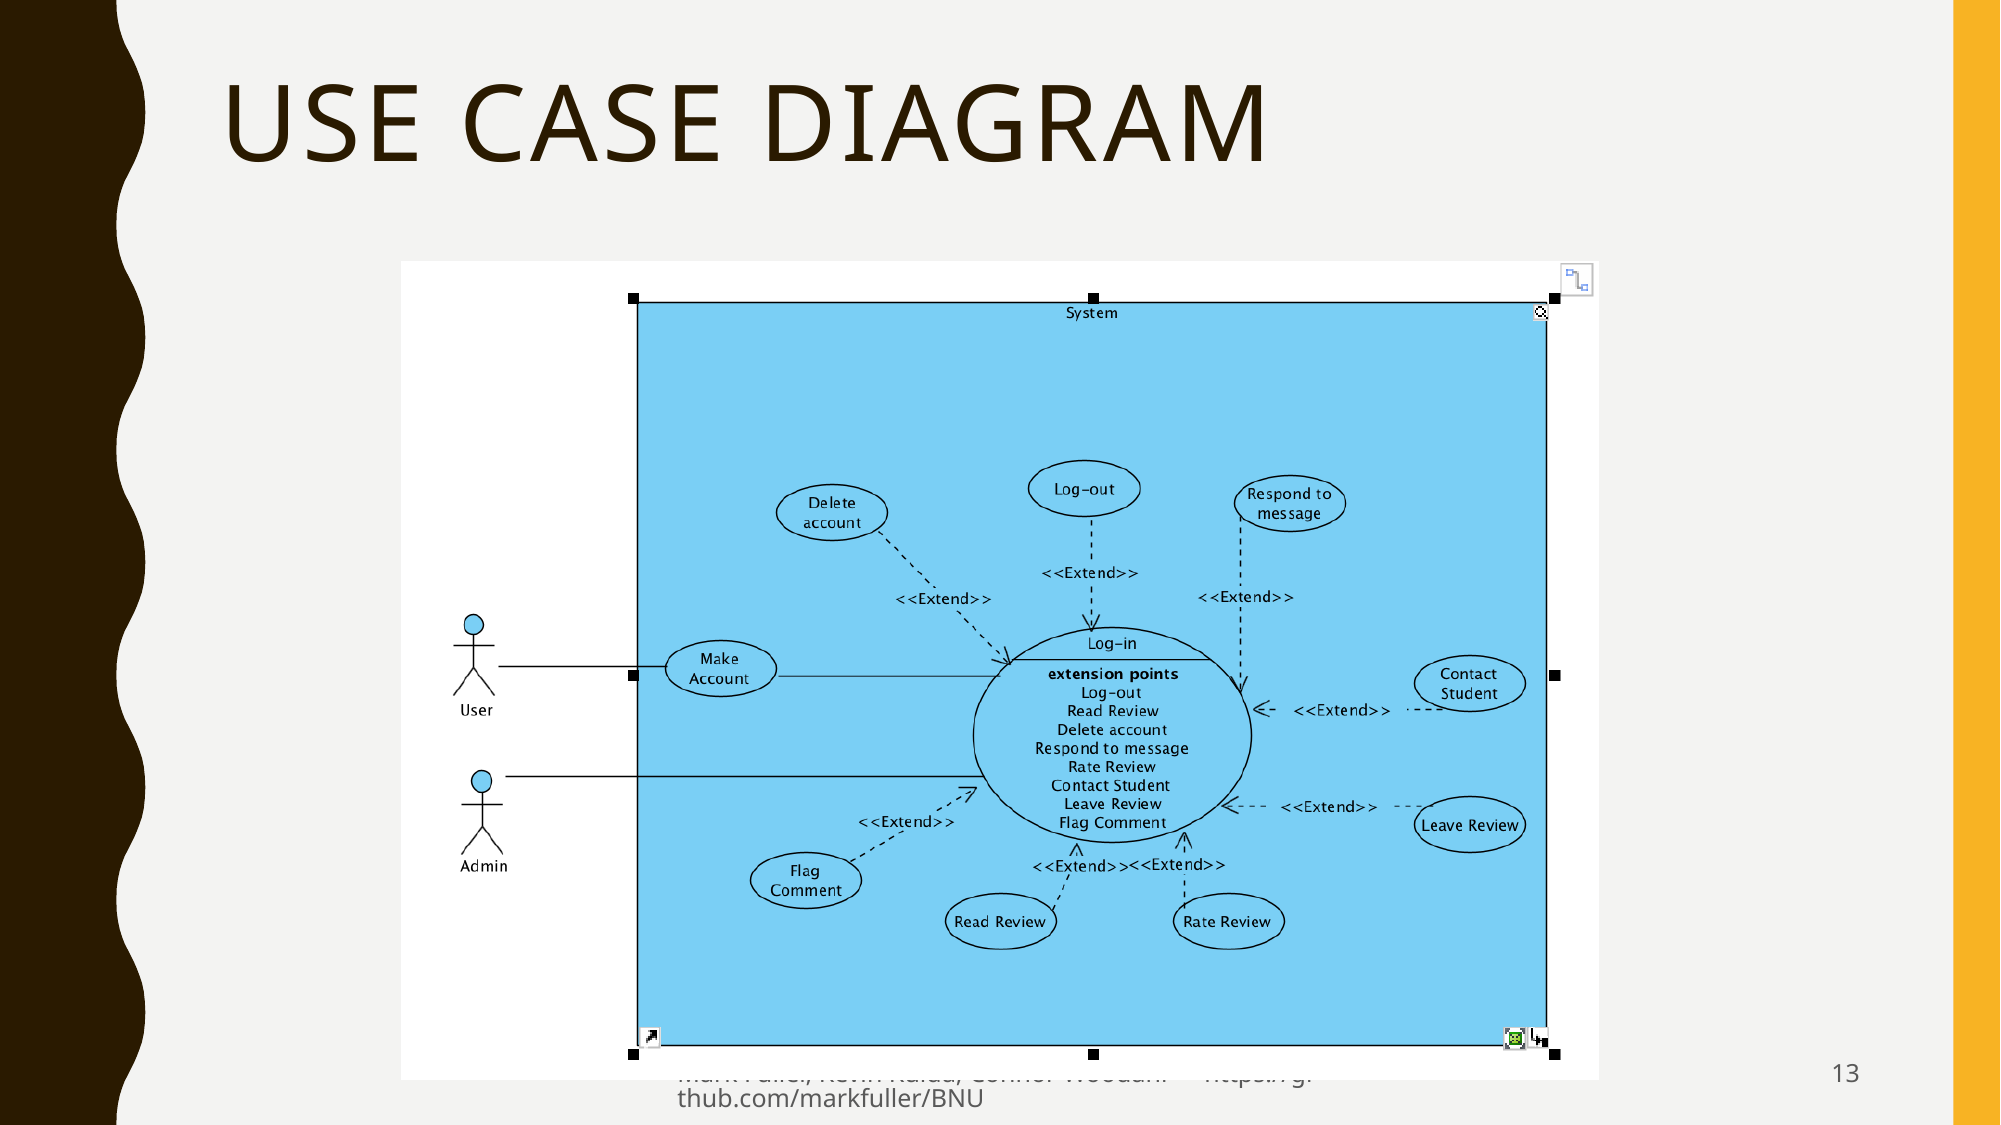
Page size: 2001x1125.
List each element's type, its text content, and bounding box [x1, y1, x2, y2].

slide_number 13 [1412, 1045, 1875, 1103]
title Use Case Diagram [205, 62, 1875, 308]
picture [401, 261, 1599, 1080]
footer Mark Fuller, Kevin Kulda, Connor Woodahl --- https://github.com/markfuller/BNU [662, 1080, 1338, 1103]
